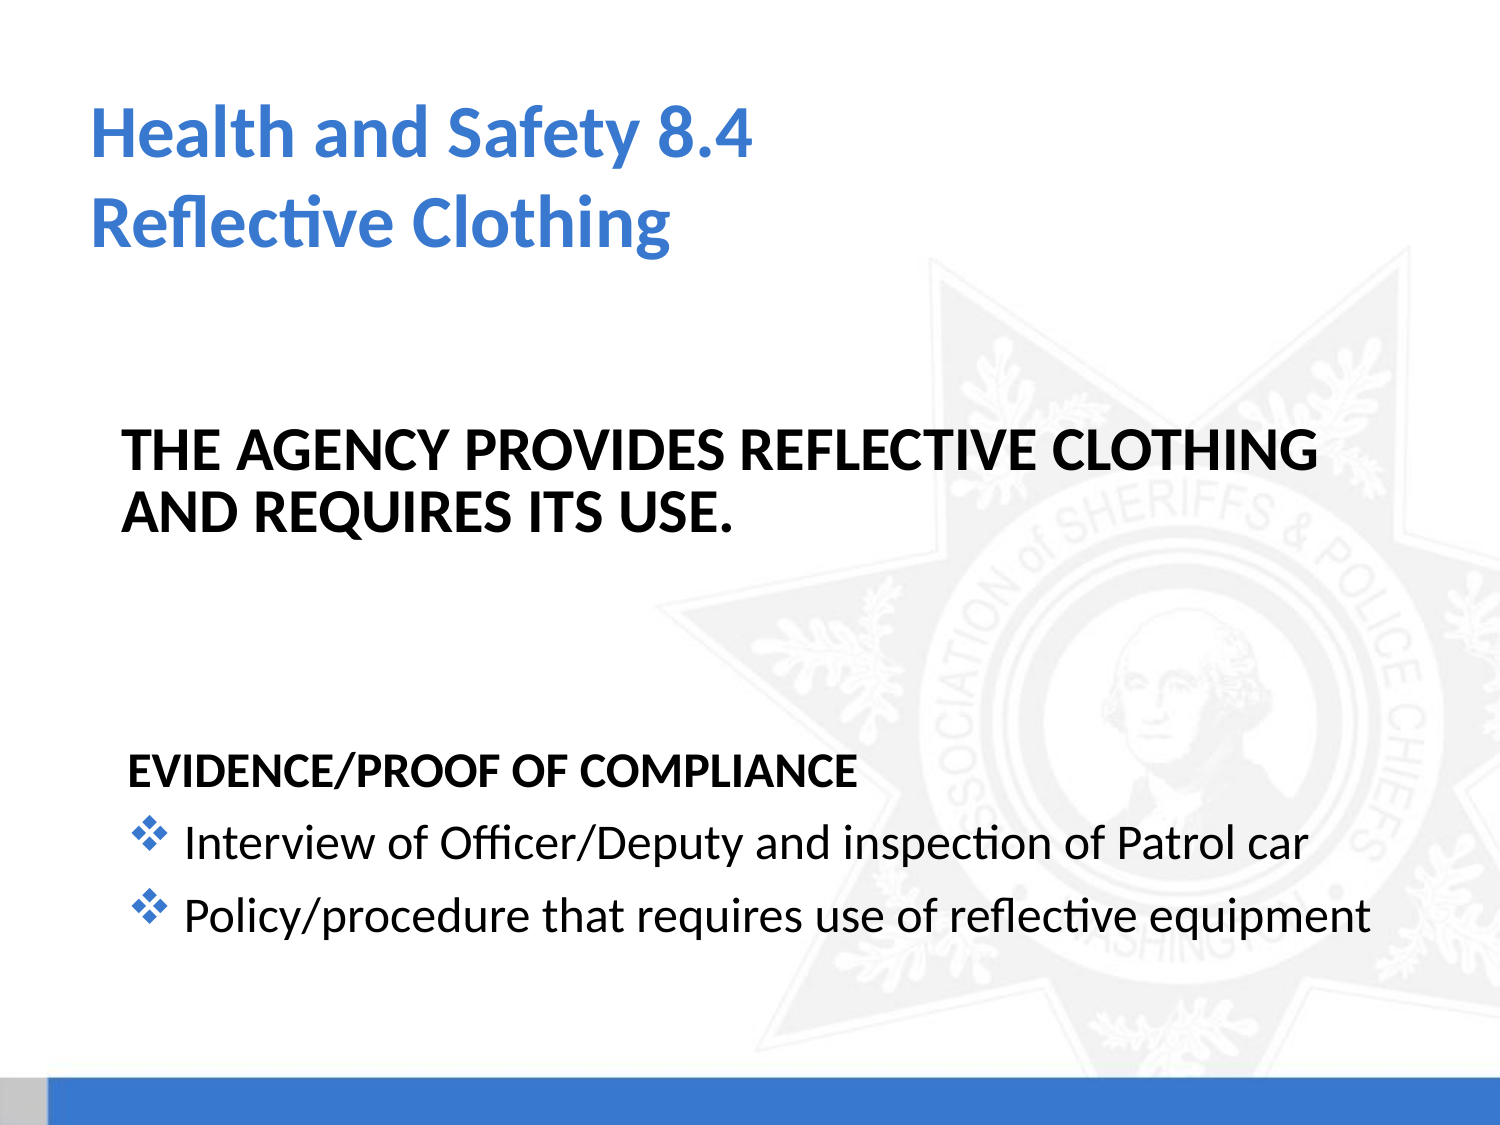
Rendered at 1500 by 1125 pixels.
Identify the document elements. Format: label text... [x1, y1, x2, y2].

text_box Evidence/Proof of Compliance Interview of Officer/Deputy and inspection of Patrol car Policy/procedure that requires use of reflective equipment [112, 699, 1388, 950]
subtitle The agency provides reflective clothing and requires its use. [106, 412, 1338, 575]
title Health and Safety 8.4 Reflective Clothing [75, 75, 1425, 313]
picture [0, 0, 1500, 1125]
